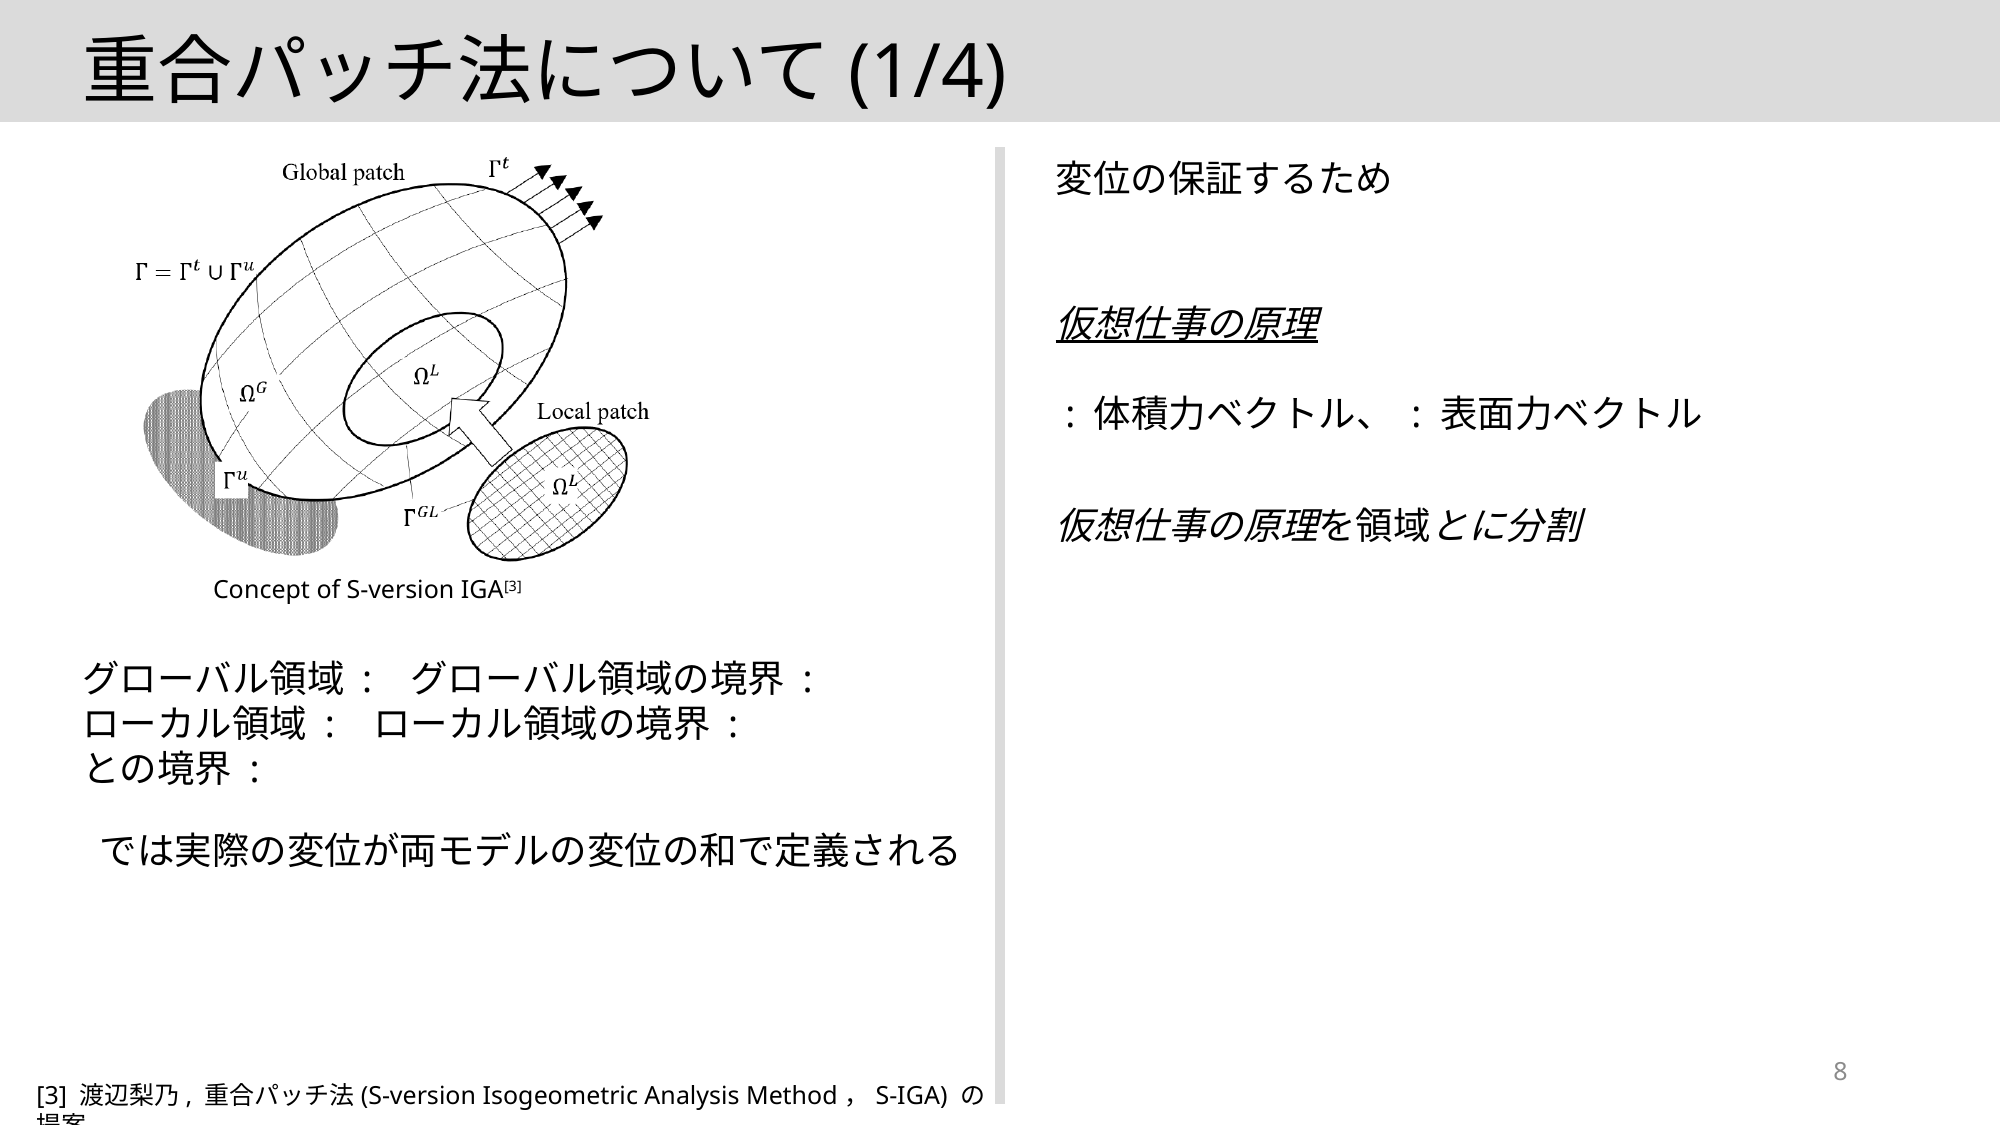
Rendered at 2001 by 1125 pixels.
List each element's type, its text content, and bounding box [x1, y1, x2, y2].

text_box Concept of S-version IGA[3] [198, 571, 565, 612]
text_box [0, 0, 2000, 122]
picture [103, 136, 677, 571]
slide_number 8 [1412, 1042, 1863, 1103]
text_box [3] 渡辺梨乃, 重合パッチ法(S-version Isogeometric Analysis Method，S-IGA) の提案 [21, 1071, 1023, 1125]
text_box 重合パッチ法について(1/4) [67, 15, 1096, 121]
text_box [995, 147, 1005, 1071]
